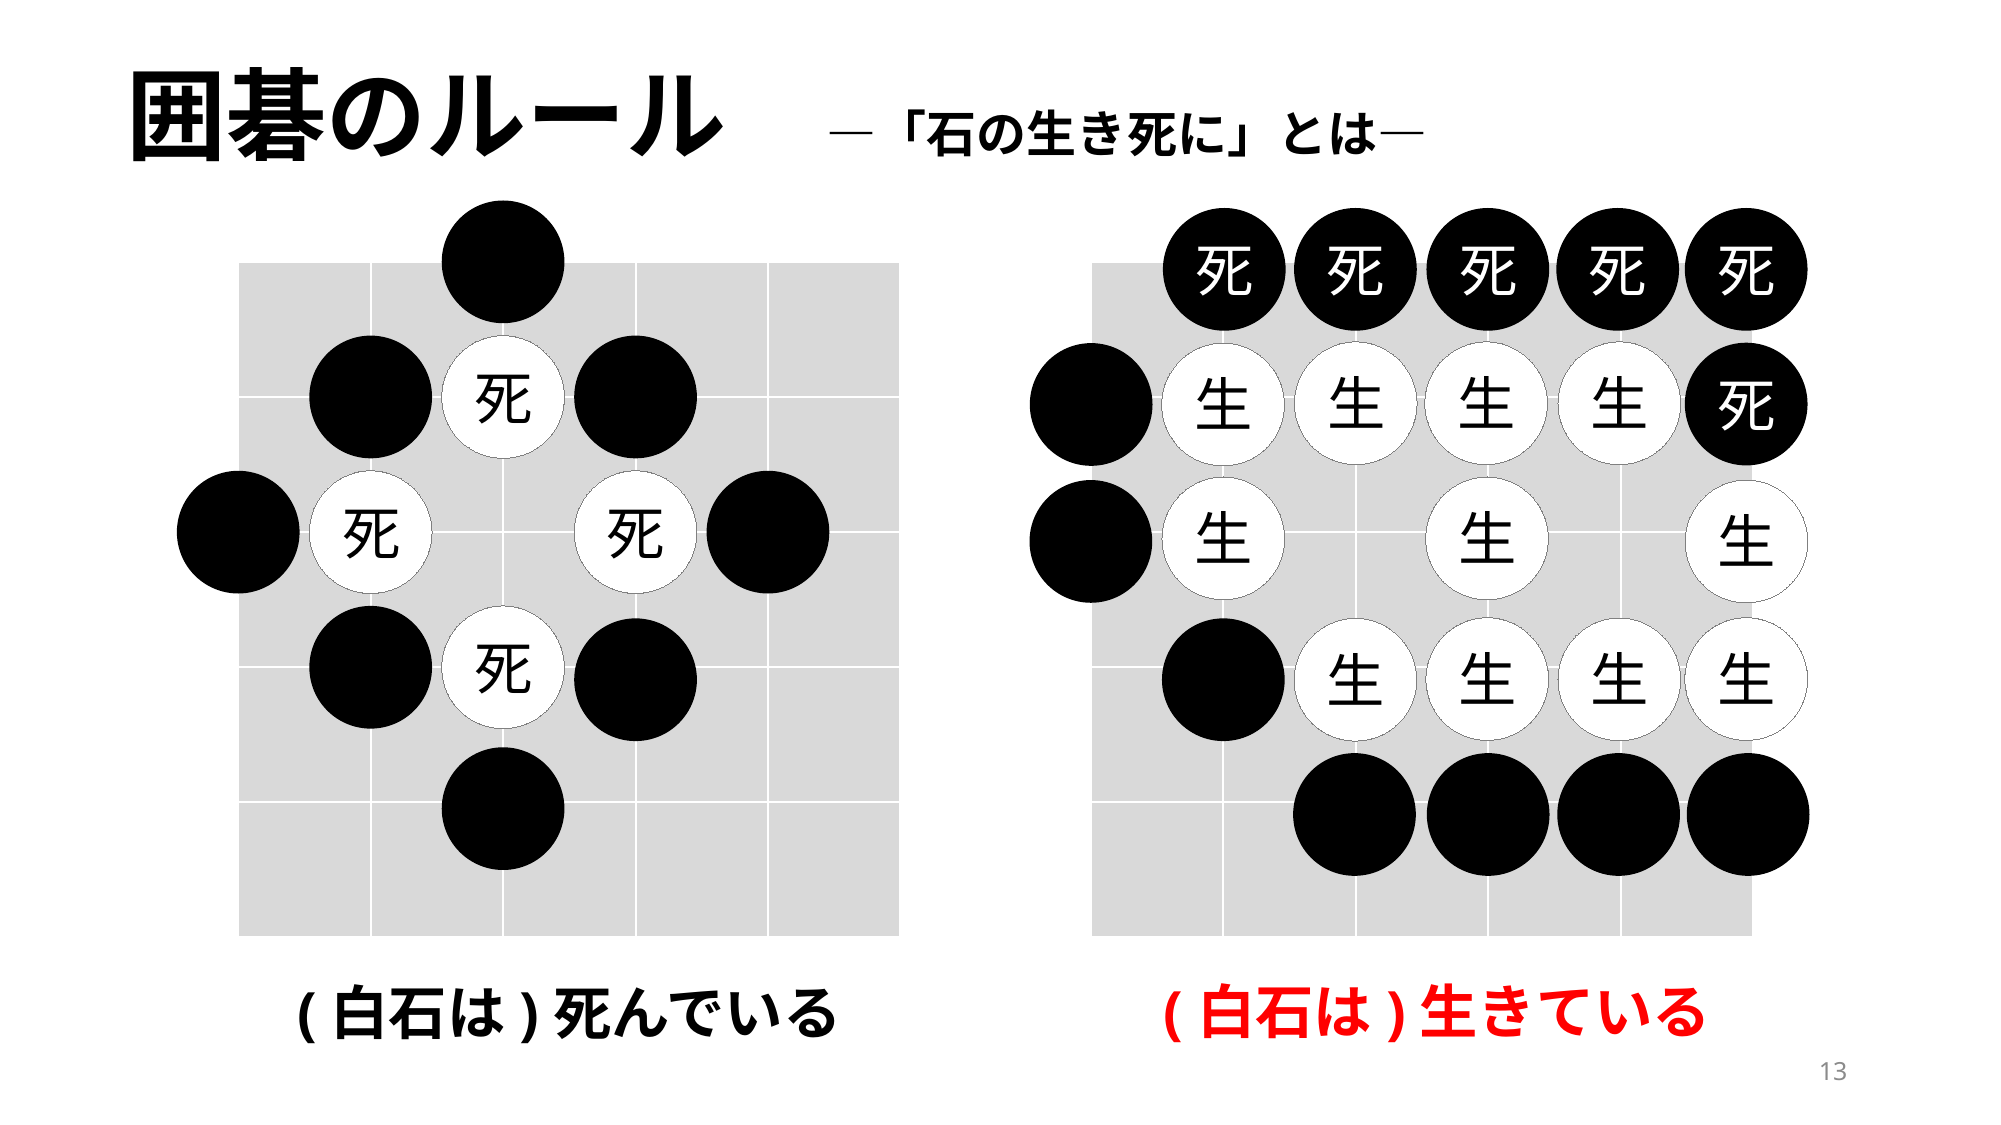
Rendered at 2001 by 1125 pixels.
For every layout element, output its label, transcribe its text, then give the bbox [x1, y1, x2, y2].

text_box (白石は)死んでいる [282, 968, 857, 1054]
text_box [309, 335, 433, 459]
text_box [237, 531, 370, 666]
text_box [502, 261, 635, 398]
text_box 生 [1425, 617, 1549, 741]
text_box [1161, 618, 1285, 742]
text_box [1620, 261, 1754, 398]
text_box [767, 531, 901, 666]
text_box 死 [441, 335, 565, 459]
text_box [1355, 398, 1487, 531]
text_box 生 [1557, 618, 1681, 741]
text_box 生 [1161, 476, 1285, 600]
text_box [1293, 753, 1416, 876]
text_box [370, 666, 502, 801]
text_box [635, 531, 767, 666]
text_box 死 [1294, 207, 1417, 331]
text_box 死 [1556, 207, 1680, 331]
text_box [1620, 531, 1754, 666]
text_box [370, 261, 502, 398]
text_box [1487, 666, 1620, 801]
text_box [237, 801, 370, 938]
text_box 囲碁のルール ―「石の生き死に」とは― [111, 37, 1837, 182]
text_box [767, 666, 901, 801]
text_box [1355, 801, 1487, 938]
text_box [1090, 398, 1222, 531]
text_box [1090, 801, 1222, 938]
text_box [370, 531, 502, 666]
text_box [1487, 261, 1620, 398]
text_box [1620, 801, 1754, 938]
text_box [767, 801, 901, 938]
text_box [1222, 666, 1355, 801]
text_box [1222, 261, 1355, 398]
text_box [1557, 753, 1681, 876]
text_box 死 [1426, 207, 1550, 331]
text_box [1222, 398, 1355, 531]
text_box [1029, 343, 1153, 466]
text_box 生 [1684, 617, 1808, 741]
text_box [1487, 531, 1620, 666]
text_box [441, 200, 565, 324]
text_box 生 [1294, 618, 1417, 742]
text_box [1355, 261, 1487, 398]
text_box [1355, 666, 1487, 801]
text_box 死 [441, 605, 565, 729]
text_box [767, 261, 901, 398]
text_box [1029, 480, 1153, 603]
text_box [1090, 261, 1222, 398]
text_box [1222, 531, 1355, 666]
text_box 生 [1425, 476, 1549, 600]
text_box [1620, 666, 1754, 801]
text_box [237, 398, 370, 531]
text_box 生 [1161, 343, 1285, 466]
text_box 死 [1162, 207, 1286, 331]
text_box [1620, 398, 1754, 531]
text_box [635, 666, 767, 801]
text_box 生 [1685, 480, 1808, 603]
text_box [502, 666, 635, 801]
text_box [502, 398, 635, 531]
text_box 生 [1294, 341, 1418, 465]
text_box [635, 398, 767, 531]
text_box [574, 335, 697, 459]
text_box [1426, 753, 1550, 876]
text_box [370, 398, 502, 531]
text_box [635, 801, 767, 938]
text_box 死 [574, 470, 697, 594]
text_box [309, 605, 433, 729]
slide_number 13 [1412, 1042, 1863, 1103]
text_box [574, 618, 697, 742]
text_box [502, 801, 635, 938]
text_box (白石は)生きている [1148, 968, 1726, 1053]
text_box [767, 398, 901, 531]
text_box [441, 747, 565, 871]
text_box [1487, 801, 1620, 938]
text_box [237, 666, 370, 801]
text_box 死 [1684, 342, 1808, 466]
text_box [370, 801, 502, 938]
text_box [237, 261, 370, 398]
text_box [706, 470, 830, 594]
text_box [1686, 753, 1810, 876]
text_box [176, 470, 300, 594]
text_box 死 [1684, 207, 1808, 331]
text_box [635, 261, 767, 398]
text_box [1090, 666, 1222, 801]
text_box 生 [1557, 341, 1681, 465]
text_box [1487, 398, 1620, 531]
text_box [1355, 531, 1487, 666]
text_box [502, 531, 635, 666]
text_box 死 [309, 470, 433, 594]
text_box [1090, 531, 1222, 666]
text_box [1222, 801, 1355, 938]
text_box 生 [1424, 341, 1548, 465]
